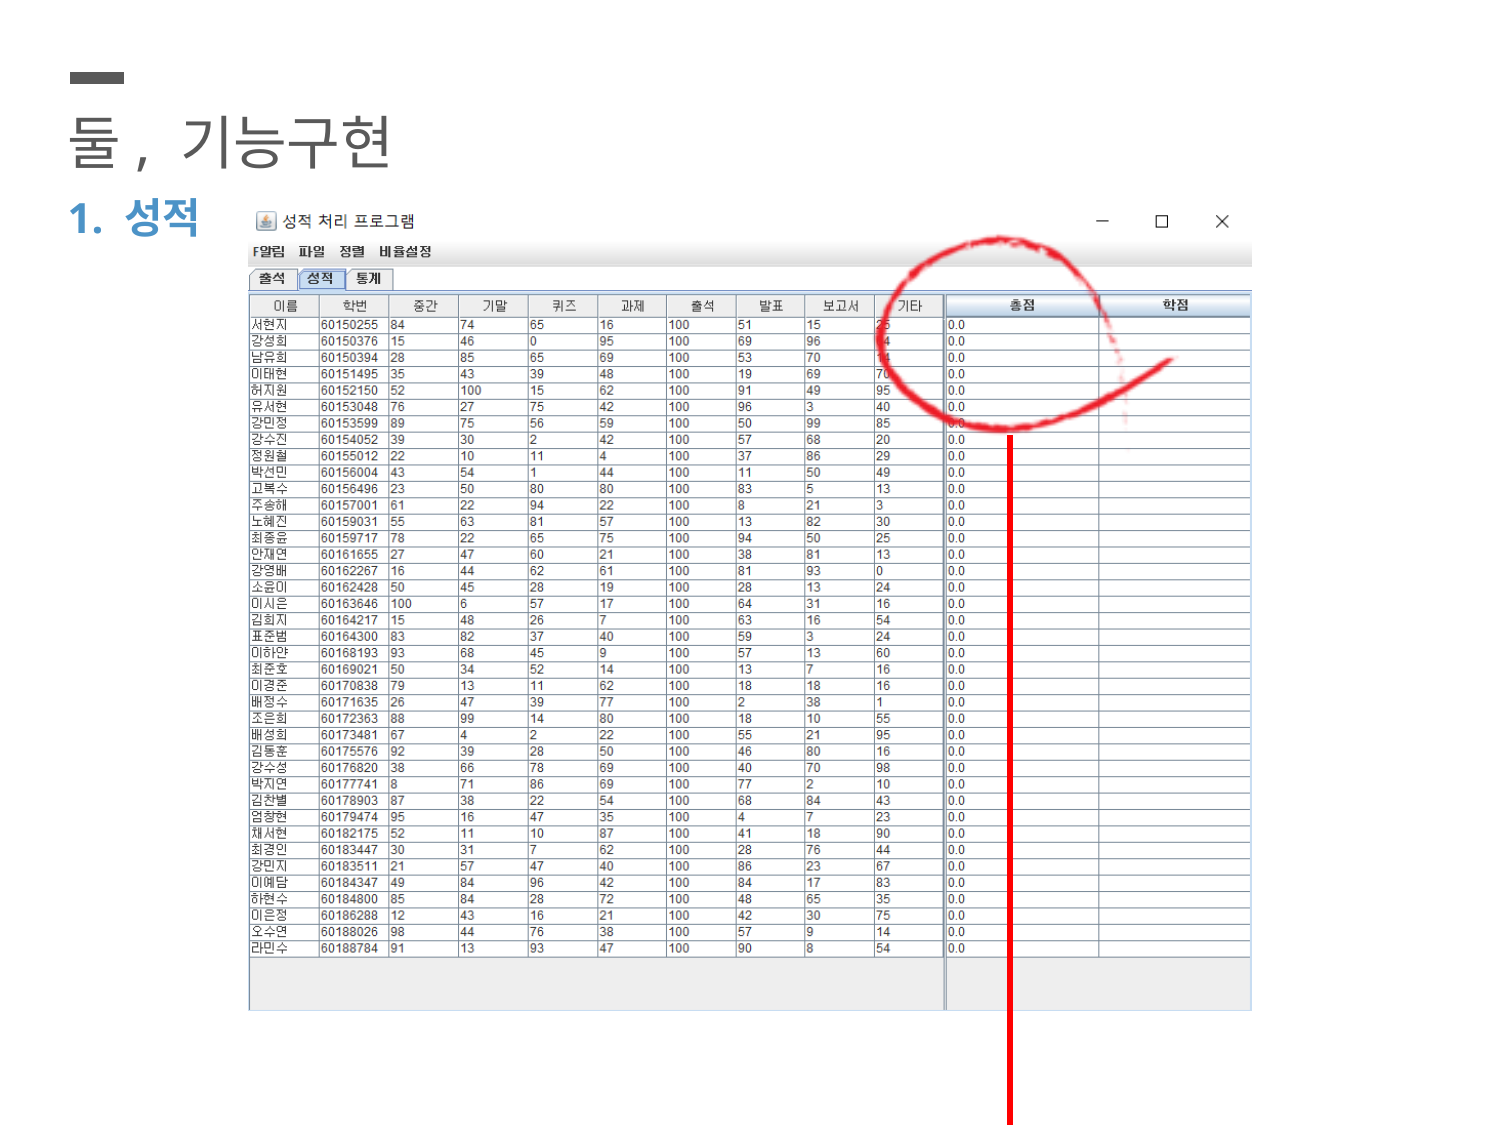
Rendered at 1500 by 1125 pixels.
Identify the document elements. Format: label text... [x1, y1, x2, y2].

text_box 둘, 기능구현 [53, 98, 904, 184]
text_box 1. 성적 [53, 184, 231, 250]
picture [247, 203, 1295, 1011]
